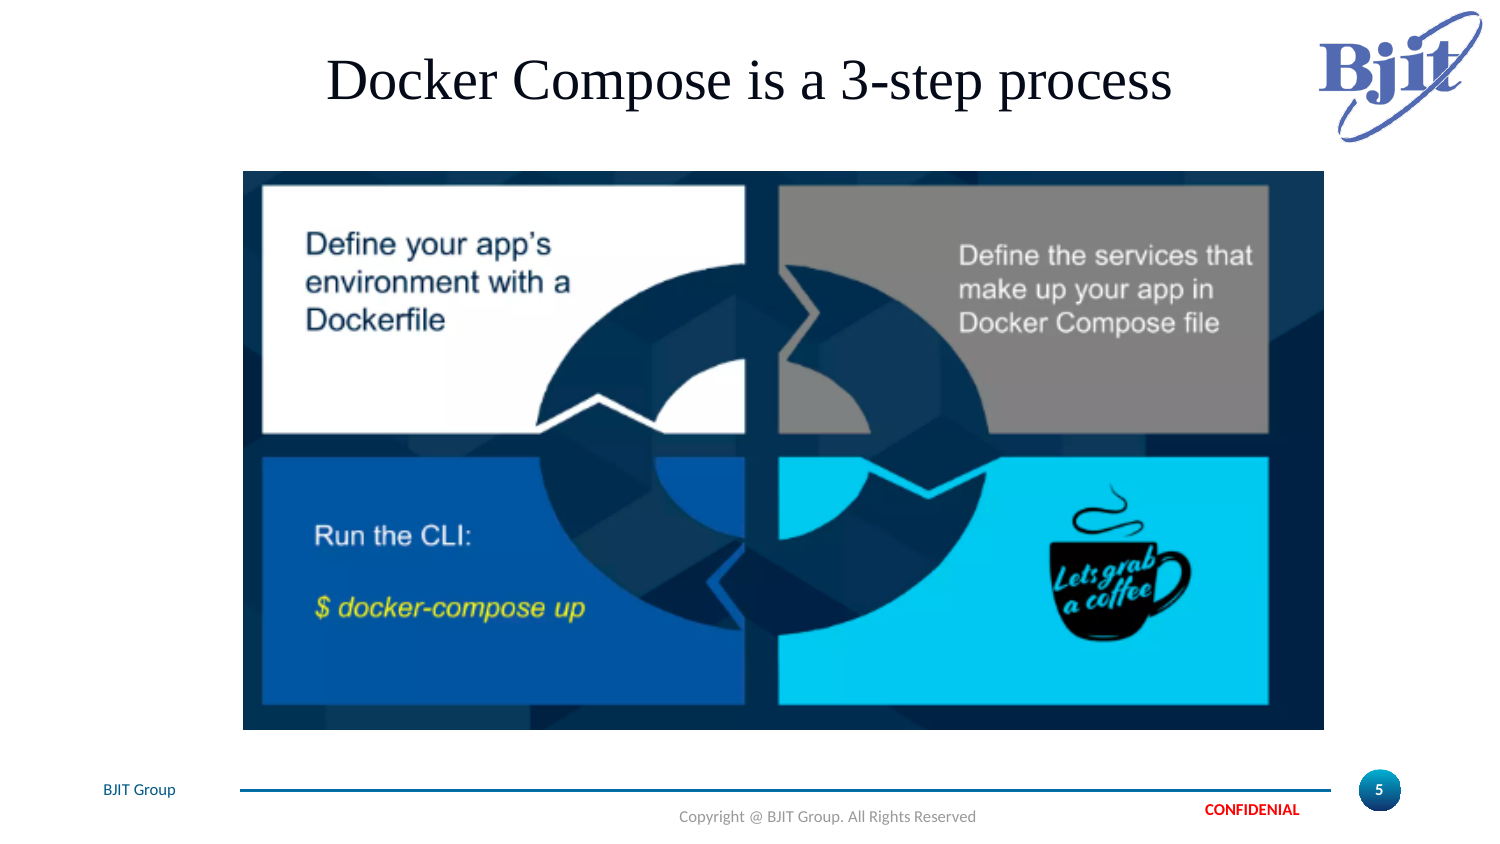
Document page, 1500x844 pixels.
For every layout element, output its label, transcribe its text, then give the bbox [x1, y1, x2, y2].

title Docker Compose is a 3-step process [103, 40, 1397, 113]
picture [243, 171, 1324, 730]
picture [1319, 10, 1483, 143]
